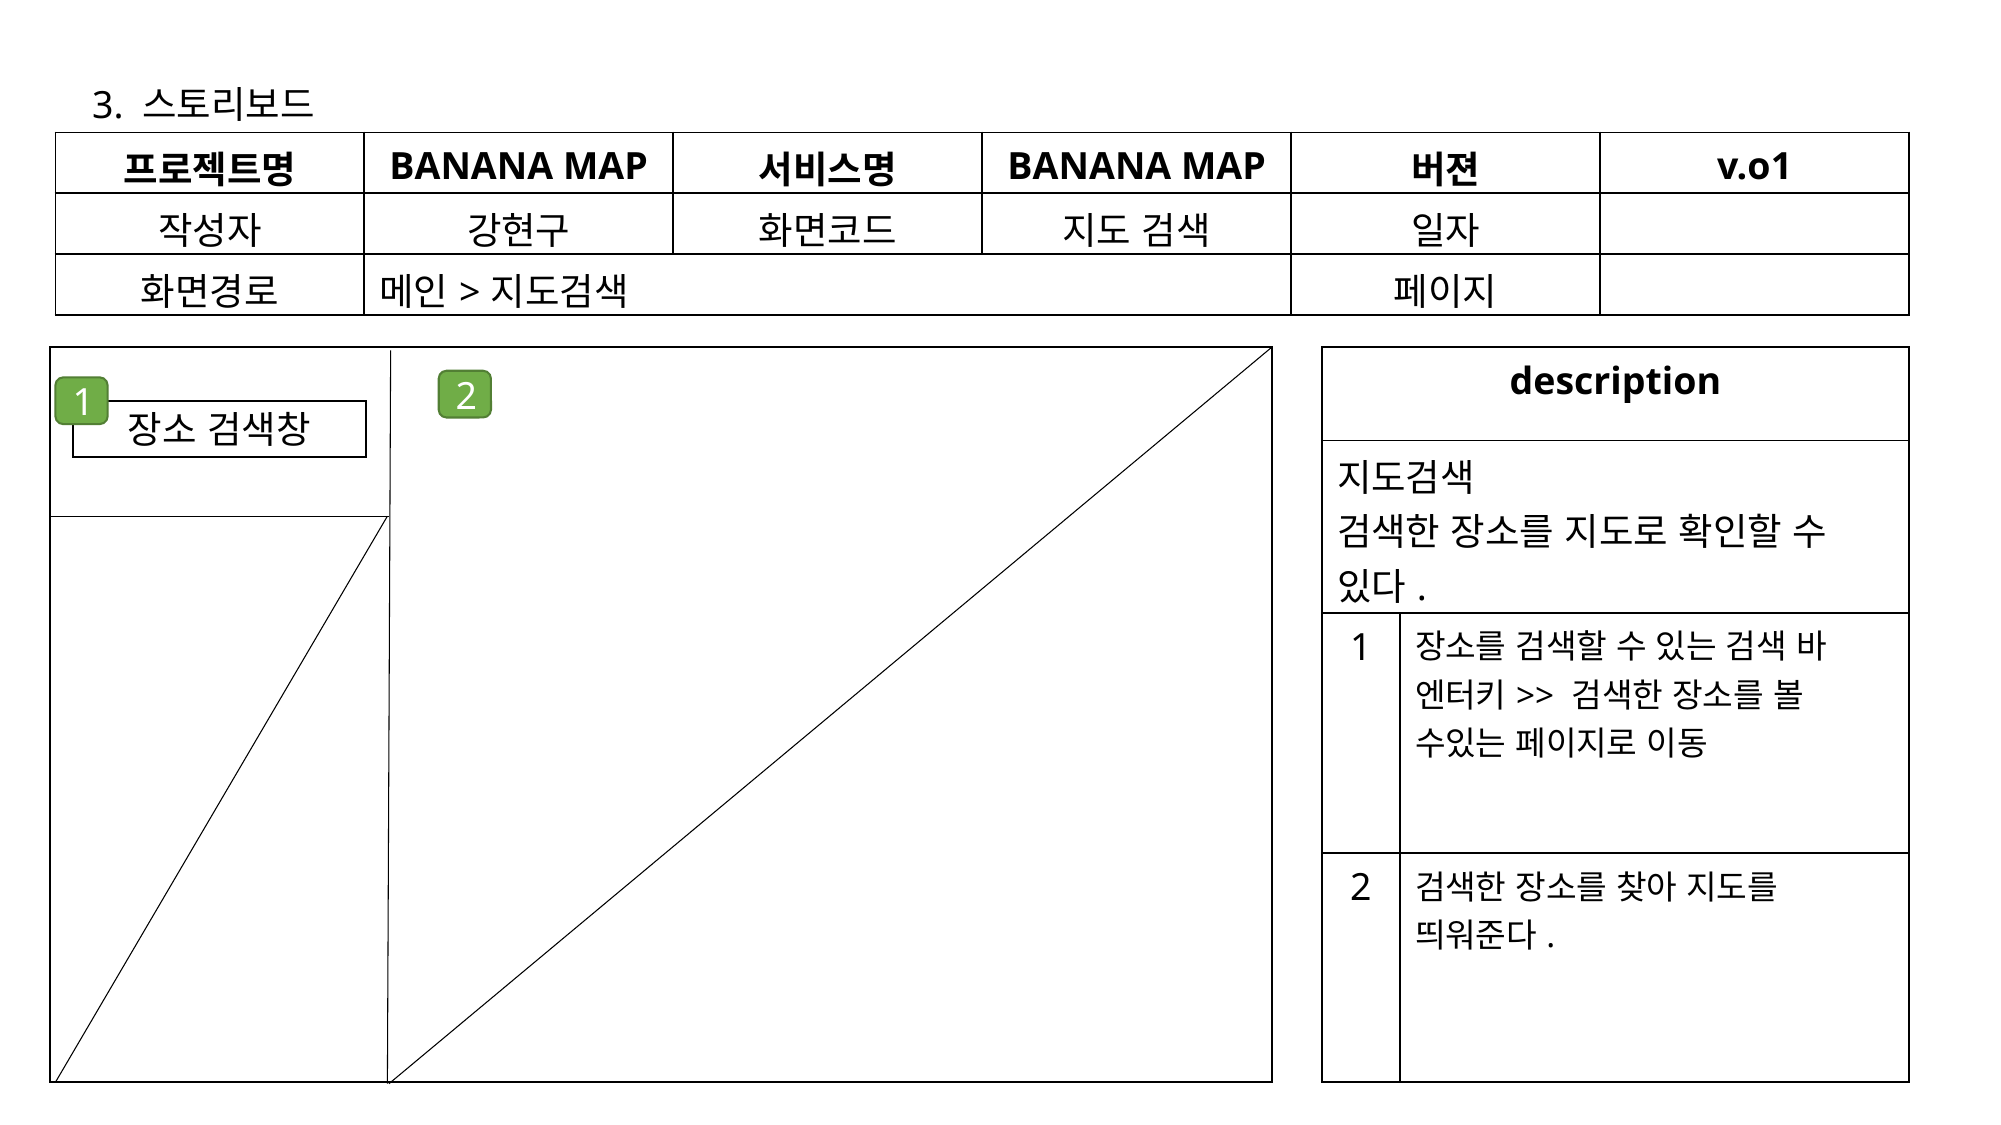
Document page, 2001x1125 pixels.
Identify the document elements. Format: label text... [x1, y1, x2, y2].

text_box 3. 스토리보드 [77, 73, 362, 132]
table_cell 화면코드 [674, 194, 981, 253]
table_header 프로젝트명 [56, 133, 363, 192]
table_cell 화면경로 [56, 255, 363, 314]
table_header 서비스명 [674, 133, 981, 192]
table_cell 검색한 장소를 찾아 지도를 띄워준다. [1401, 854, 1908, 1081]
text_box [49, 347, 388, 516]
table_cell [1601, 194, 1908, 253]
table_cell 지도검색 검색한 장소를 지도로 확인할 수 있다. [1323, 441, 1908, 612]
table_header 버젼 [1292, 133, 1599, 192]
table_cell 페이지 [1292, 255, 1599, 314]
table_header v.o1 [1601, 133, 1908, 192]
table_cell 작성자 [56, 194, 363, 253]
table_cell 1 [1323, 614, 1399, 852]
table_cell 일자 [1292, 194, 1599, 253]
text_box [49, 517, 55, 1083]
table_cell 메인>지도검색 [365, 255, 1290, 314]
table_cell 장소를 검색할 수 있는 검색 바 엔터키>> 검색한 장소를 볼 수있는 페이지로 이동 [1401, 614, 1908, 852]
table_cell [1601, 255, 1908, 314]
table_header BANANA MAP [983, 133, 1290, 192]
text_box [55, 516, 388, 1083]
table_cell 지도 검색 [983, 194, 1290, 253]
table_cell 강현구 [365, 194, 672, 253]
table_cell 2 [1323, 854, 1399, 1081]
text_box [388, 346, 1273, 1084]
table_header BANANA MAP [365, 133, 672, 192]
table_header description [1323, 348, 1908, 440]
